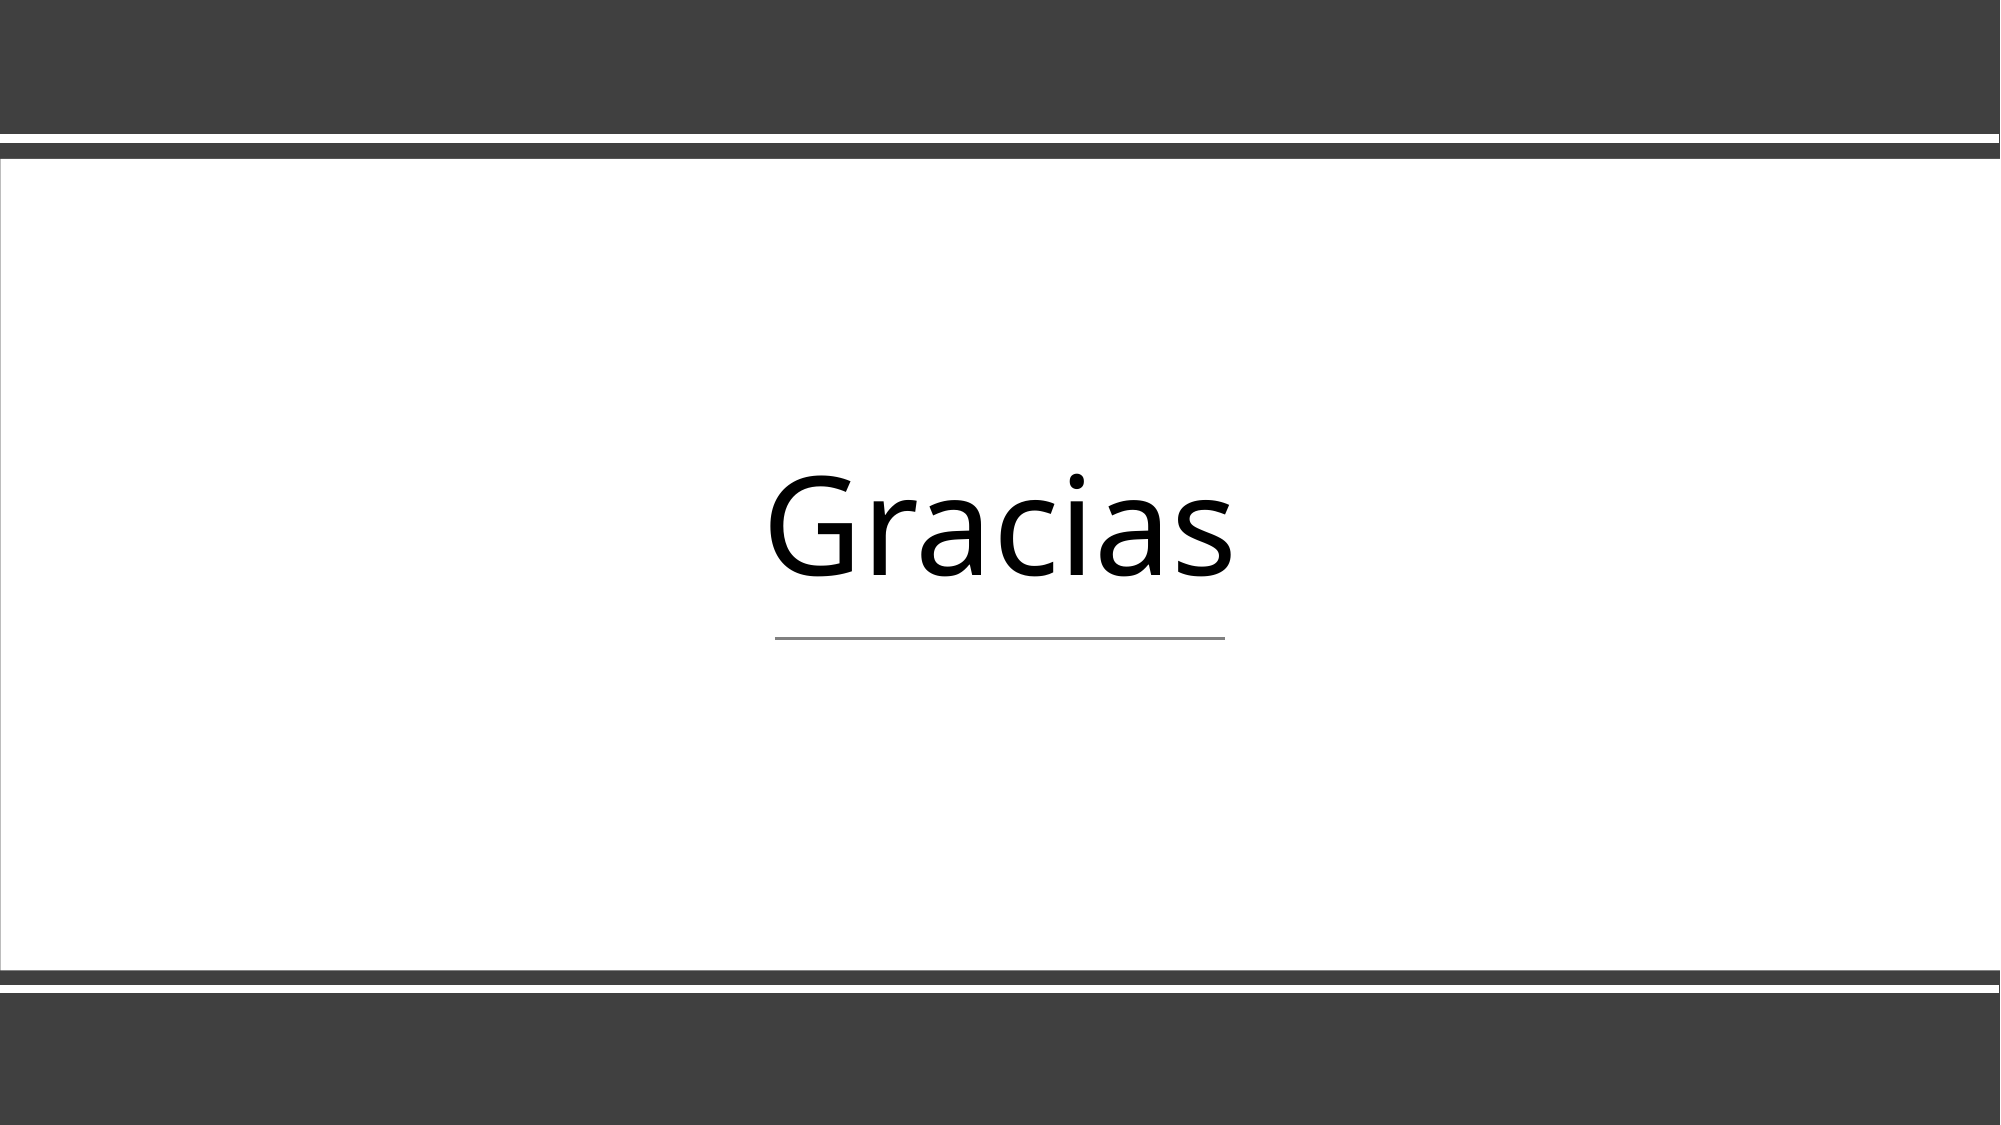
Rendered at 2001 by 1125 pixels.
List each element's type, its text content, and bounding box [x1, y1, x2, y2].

text_box [0, 990, 2000, 1125]
title Gracias [130, 256, 1870, 613]
text_box [0, 971, 2000, 988]
text_box [0, 158, 2000, 971]
text_box [0, 0, 2000, 138]
text_box [0, 139, 2000, 158]
